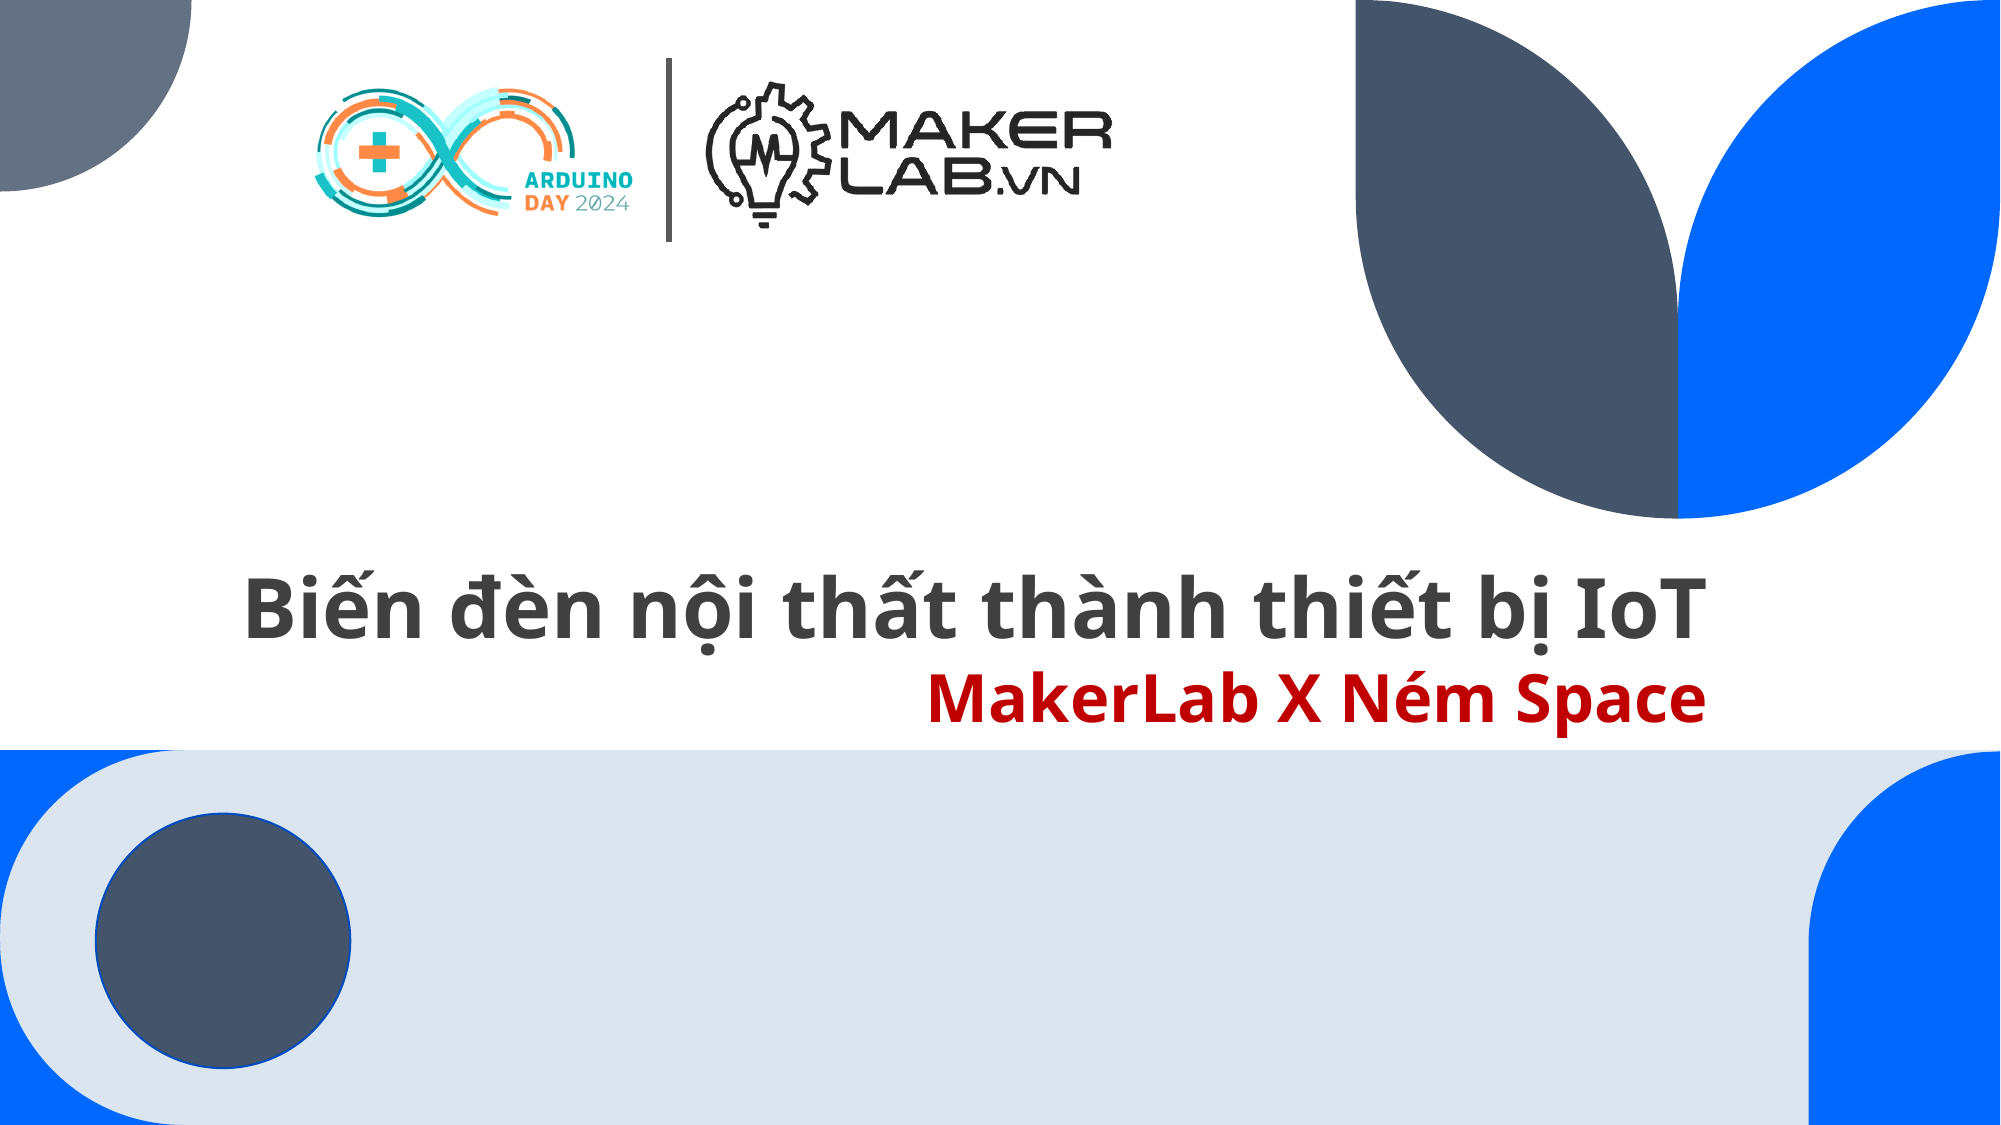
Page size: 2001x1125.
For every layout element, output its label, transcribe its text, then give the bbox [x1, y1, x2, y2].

title Biến đèn nội thất thành thiết bị IoT MakerLab X Ném Space [9, 516, 1725, 775]
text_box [277, 38, 1165, 262]
